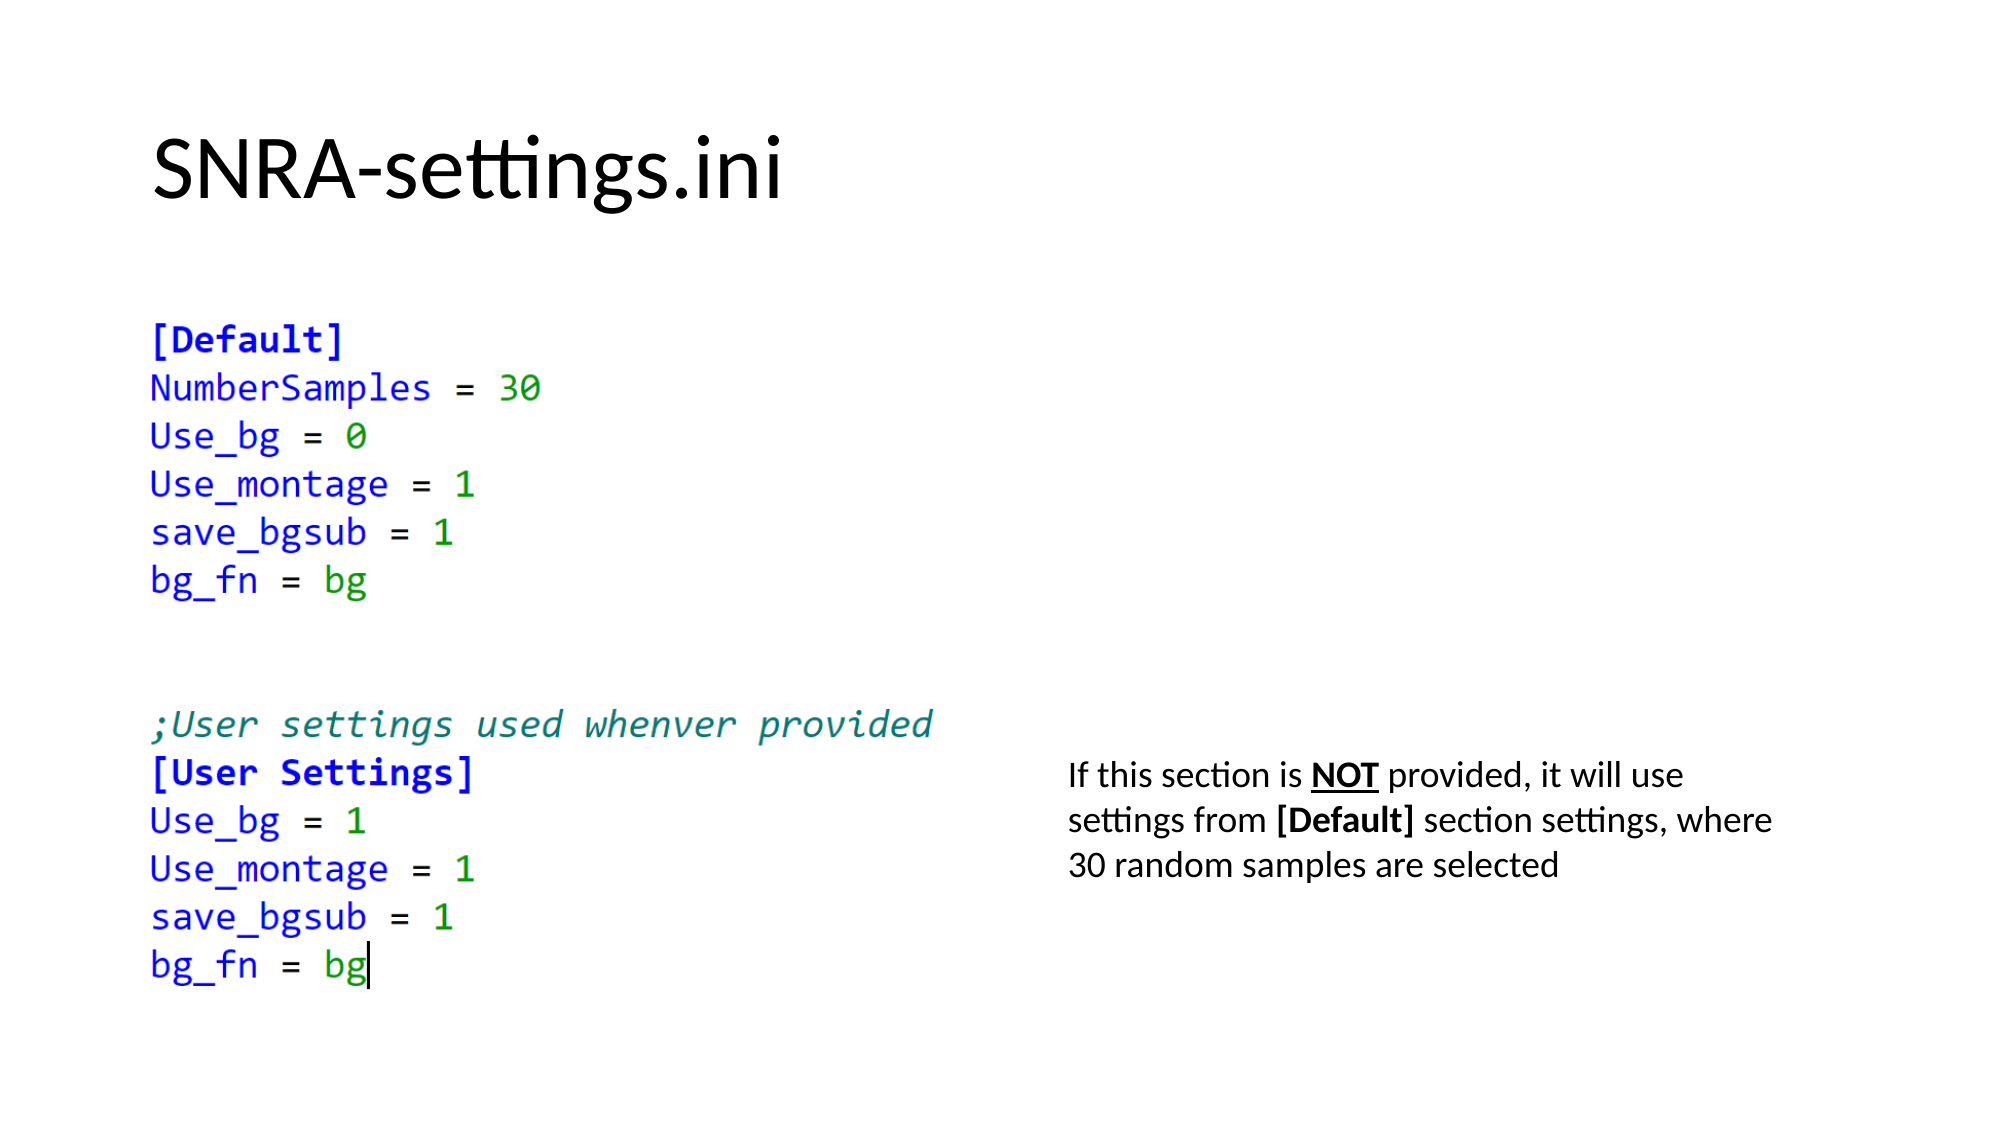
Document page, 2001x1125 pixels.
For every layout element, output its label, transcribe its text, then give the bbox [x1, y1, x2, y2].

text_box If this section is NOT provided, it will use settings from [Default] section settings, where 30 random samples are selected [1053, 742, 1798, 893]
title SNRA-settings.ini [137, 59, 1863, 278]
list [147, 318, 1040, 1032]
